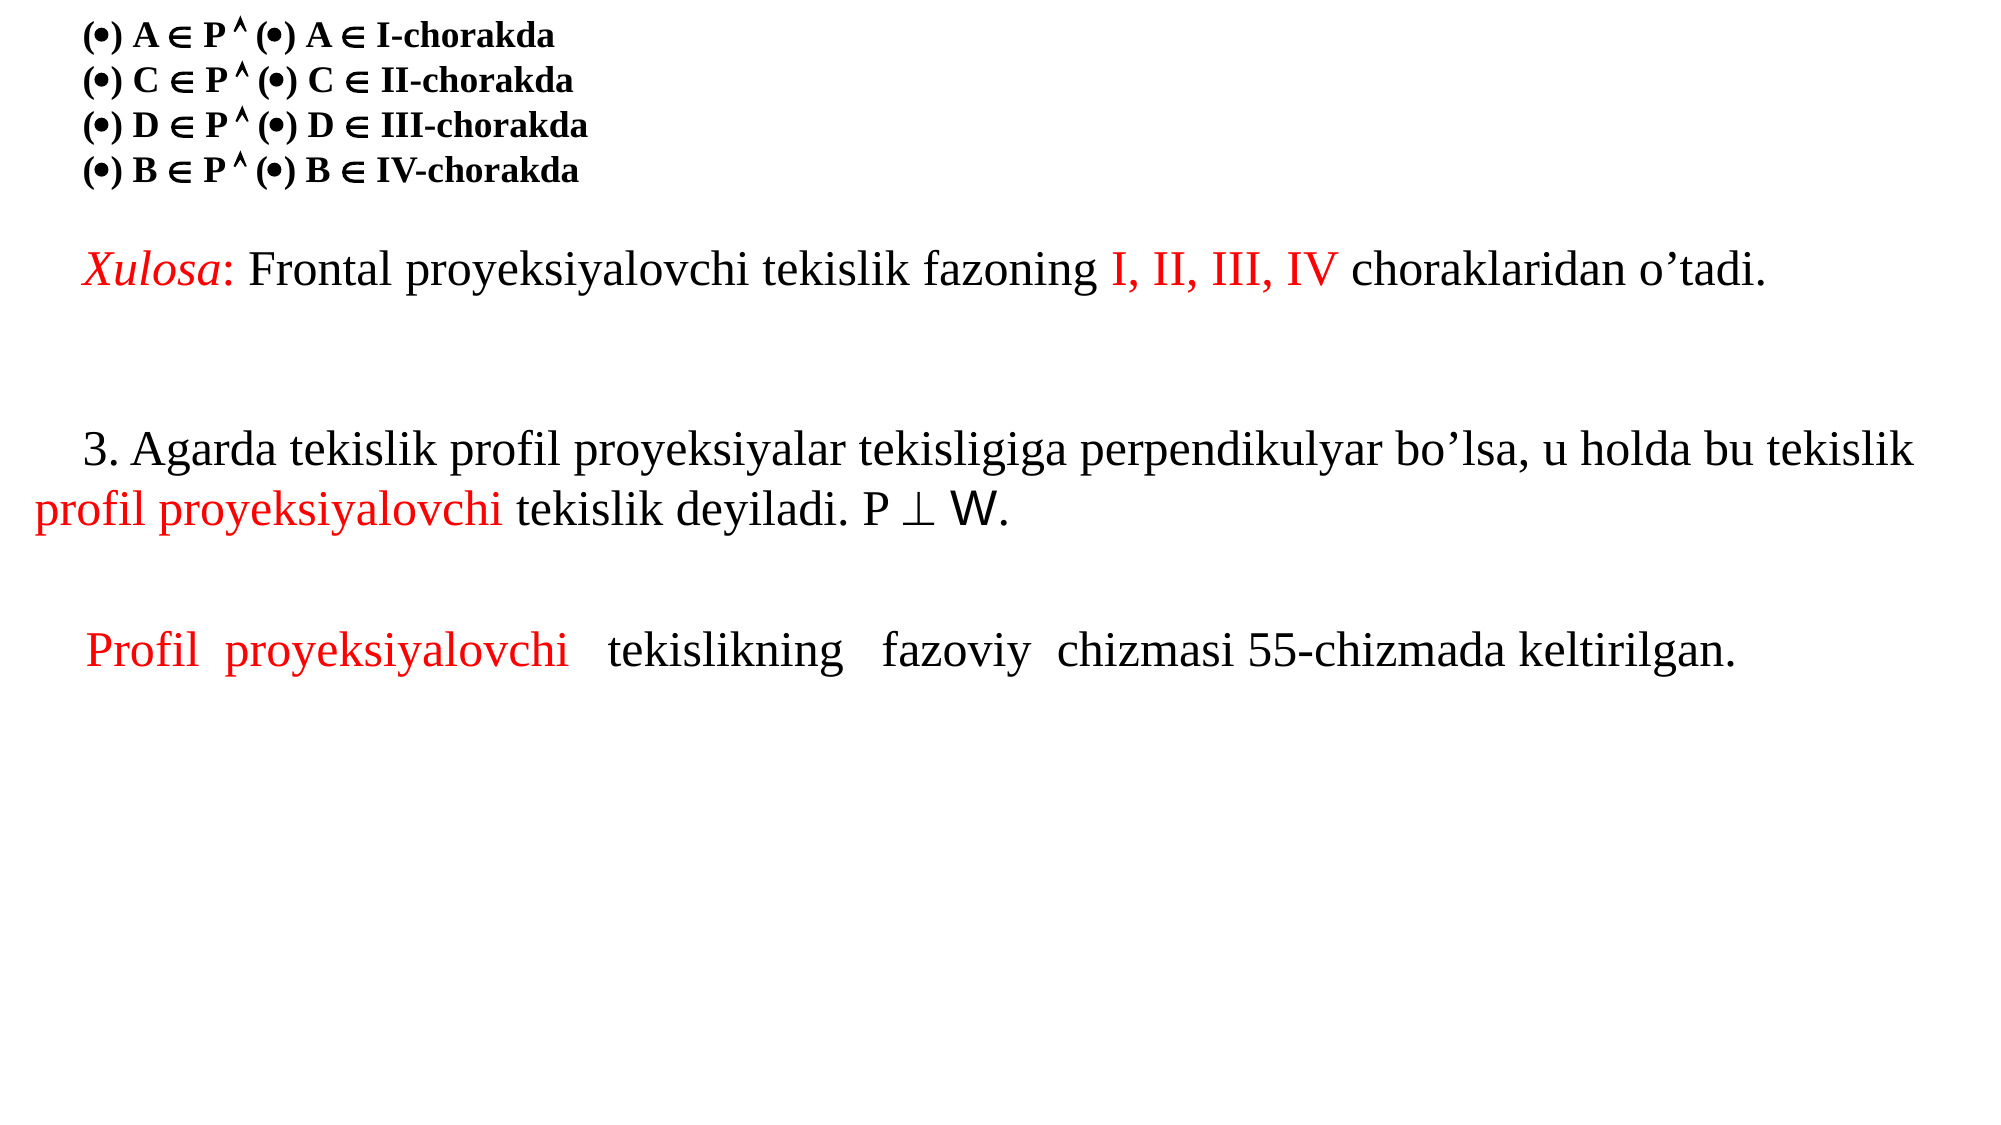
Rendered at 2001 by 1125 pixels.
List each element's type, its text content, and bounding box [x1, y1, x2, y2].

text_box () A  P  () A  I-chorakda () C  P  () C  II-chorakda () D  P  () D  III-chorakda () B  P  () B  IV-chorakda Xulosa: Frontal proyeksiyalovchi tekislik fazoning I, II, III, IV choraklaridan o’tadi. 3. Agarda tekislik profil proyeksiyalar tekisligiga perpendikulyar bo’lsa, u holda bu tekislik profil proyeksiyalovchi tekislik deyiladi. P  W. [19, 2, 1938, 603]
text_box Profil proyeksiyalovchi tekislikning fazoviy chizmasi 55-chizmada keltirilgan. [70, 549, 1820, 685]
